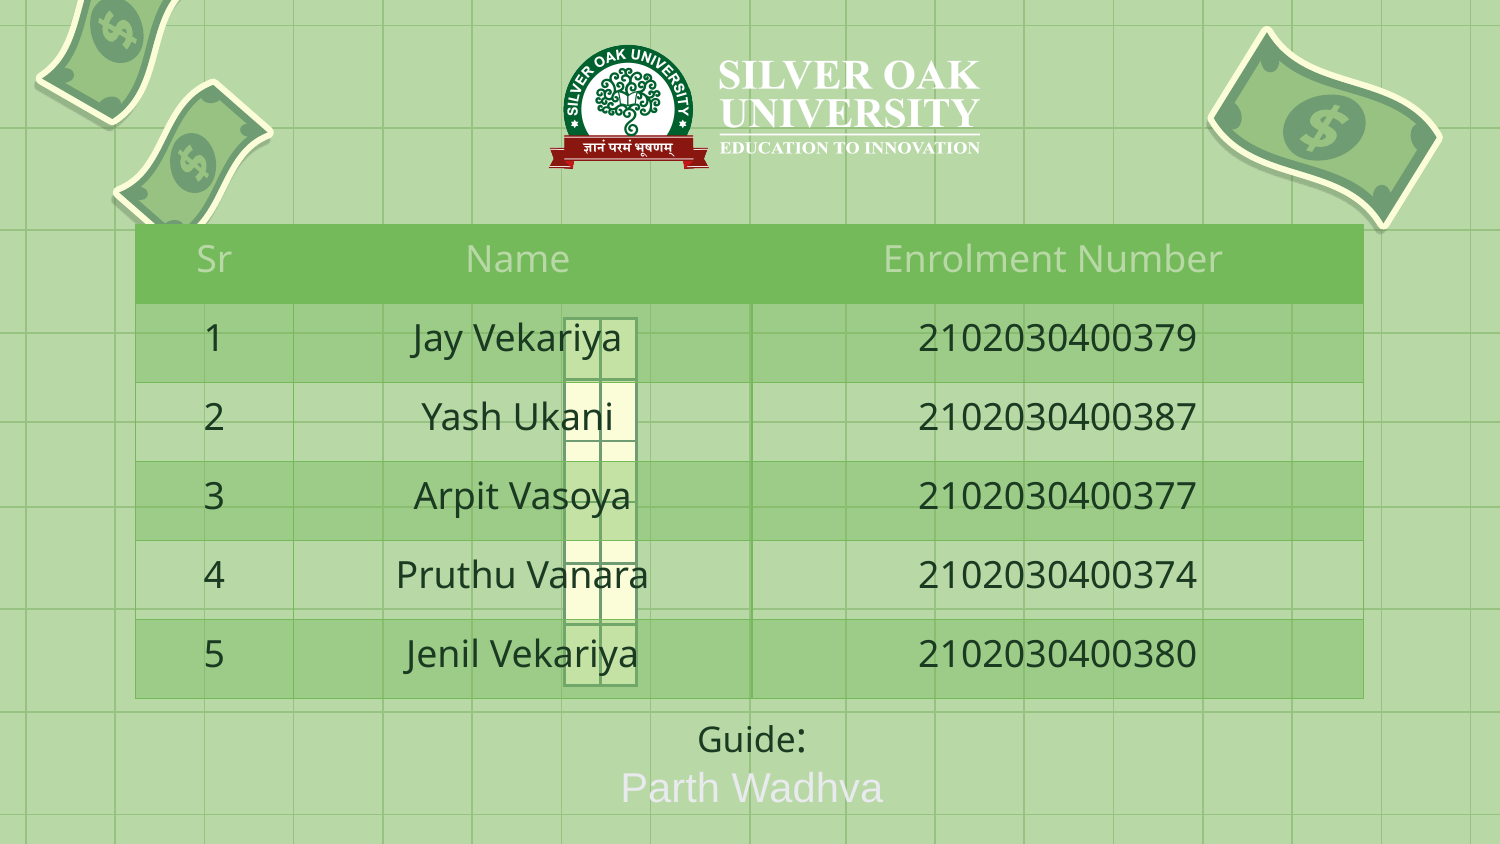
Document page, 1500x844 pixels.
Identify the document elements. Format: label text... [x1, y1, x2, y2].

table_cell 2102030400380 [753, 620, 1363, 698]
table_cell Arpit Vasoya [294, 462, 751, 540]
table_header Enrolment Number [753, 225, 1363, 303]
table_cell Jenil Vekariya [294, 620, 751, 698]
table_header Sr [136, 225, 293, 303]
table_cell Jay Vekariya [294, 304, 751, 382]
table_cell 1 [136, 304, 293, 382]
table_cell 5 [136, 620, 293, 698]
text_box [121, 73, 266, 252]
table_cell 4 [136, 541, 293, 619]
table_cell Pruthu Vanara [294, 541, 751, 619]
table_cell Yash Ukani [294, 383, 751, 461]
table_header Name [294, 225, 751, 303]
table_cell 2102030400374 [753, 541, 1363, 619]
title [991, 73, 1219, 168]
table_cell 2102030400377 [753, 462, 1363, 540]
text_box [1224, 3, 1426, 252]
title [266, 73, 535, 168]
text_box Guide: Parth Wadhva [511, 699, 1004, 772]
table_cell 2102030400387 [753, 383, 1363, 461]
table_cell 2 [136, 383, 293, 461]
picture [540, 42, 988, 172]
text_box [909, 712, 1402, 832]
table_cell 2102030400379 [753, 304, 1363, 382]
table_cell 3 [136, 462, 293, 540]
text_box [35, 0, 198, 129]
